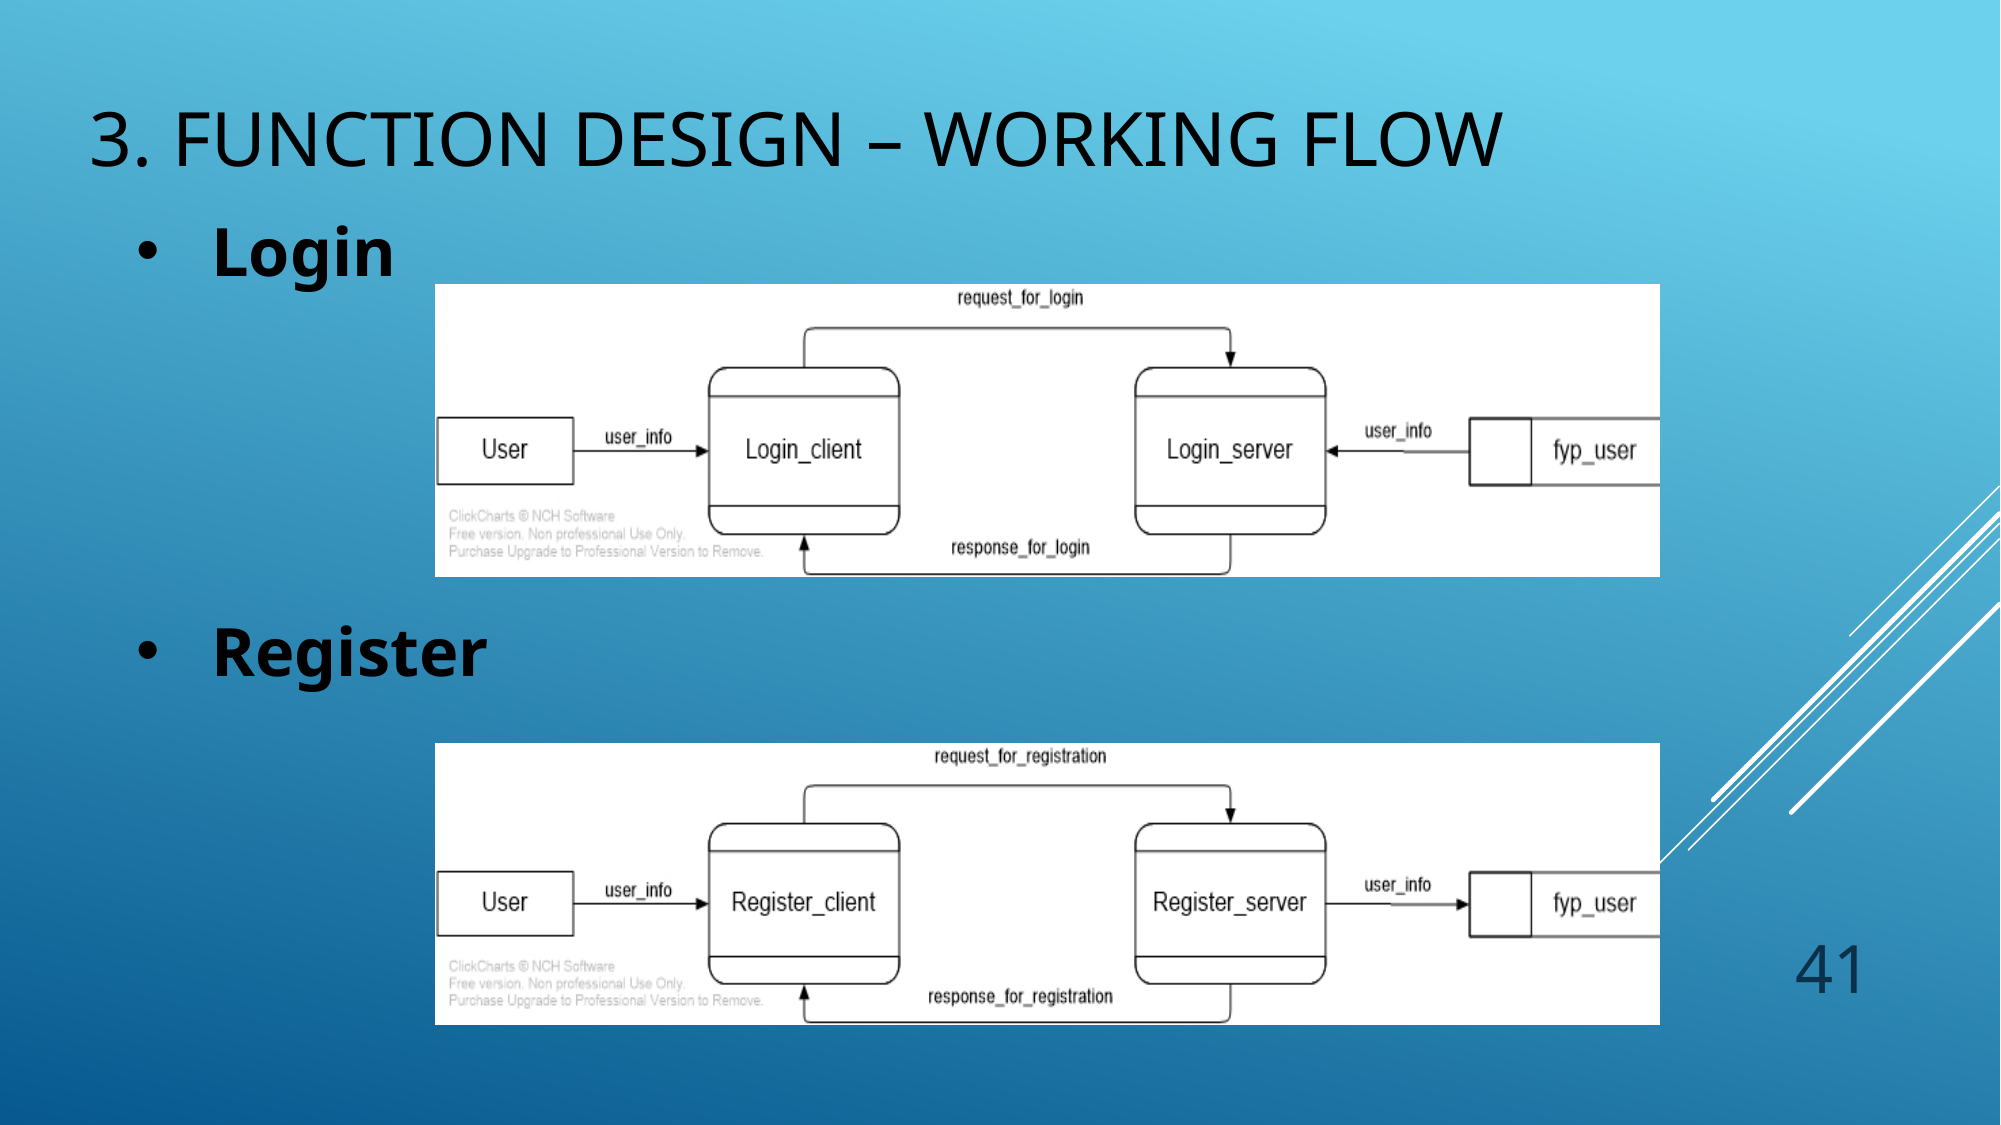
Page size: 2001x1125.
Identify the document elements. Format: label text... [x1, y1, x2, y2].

picture [435, 743, 1660, 1026]
title 3. Function design – Working flow [74, 22, 1629, 202]
slide_number 41 [1700, 915, 1888, 1025]
text_box Login Register [46, 202, 1928, 697]
picture [435, 284, 1660, 577]
